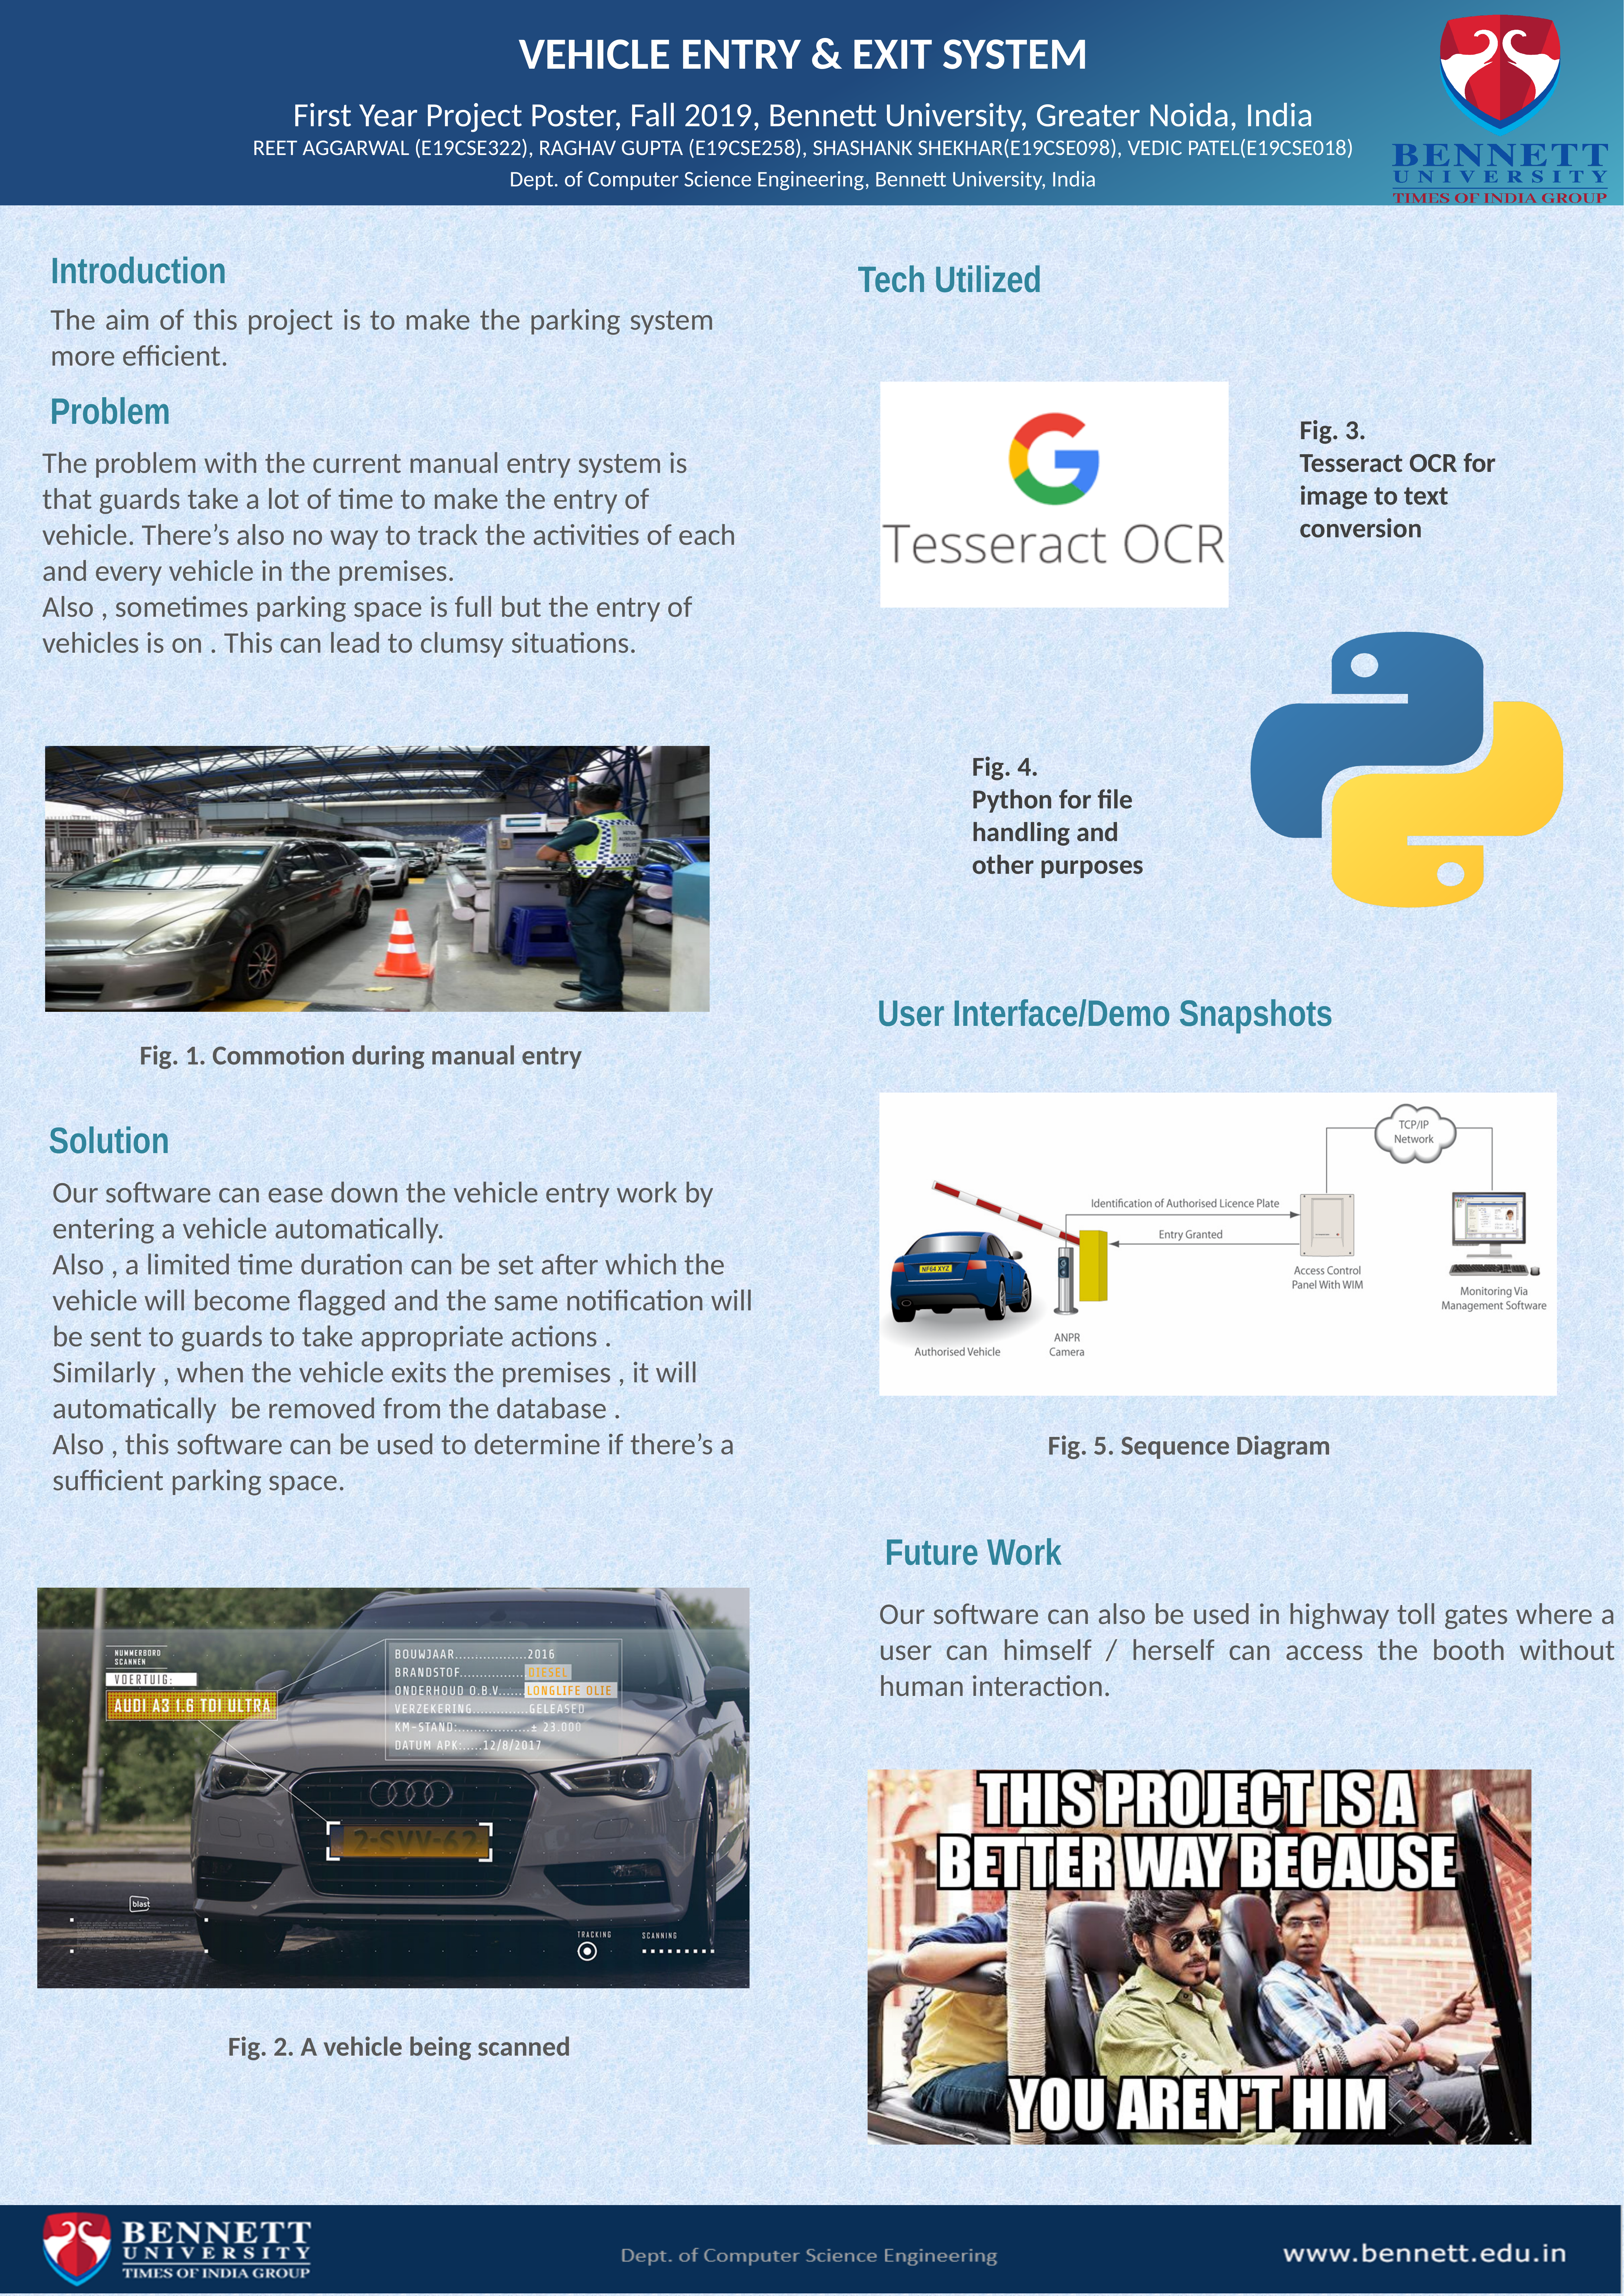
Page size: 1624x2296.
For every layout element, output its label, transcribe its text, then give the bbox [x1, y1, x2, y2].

text_box Fig. 5. Sequence Diagram [834, 1425, 1551, 1463]
text_box Fig. 1. Commotion during manual entry [113, 1035, 610, 1072]
list VEHICLE ENTRY & EXIT SYSTEM First Year Project Poster, Fall 2019, Bennett University, Greater Noida, India [152, 2, 1455, 122]
picture [0, 14, 1624, 2296]
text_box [874, 1526, 1621, 1742]
text_box User Interface/Demo Snapshots [872, 987, 1486, 1036]
text_box Fig. 4. Python for file handling and other purposes [967, 746, 1188, 882]
list REET AGGARWAL (E19CSE322), RAGHAV GUPTA (E19CSE258), SHASHANK SHEKHAR(E19CSE098), VEDIC PATEL(E19CSE018) Dept. of Computer Science Engineering, Bennett University, India [152, 122, 1391, 203]
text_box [37, 385, 762, 700]
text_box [44, 1114, 778, 1502]
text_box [46, 244, 745, 375]
text_box Fig. 3. Tesseract OCR for image to text conversion [1295, 409, 1531, 545]
text_box Tech Utilized [853, 253, 1467, 302]
text_box [0, 0, 1624, 206]
text_box Fig. 2. A vehicle being scanned [133, 2026, 666, 2064]
